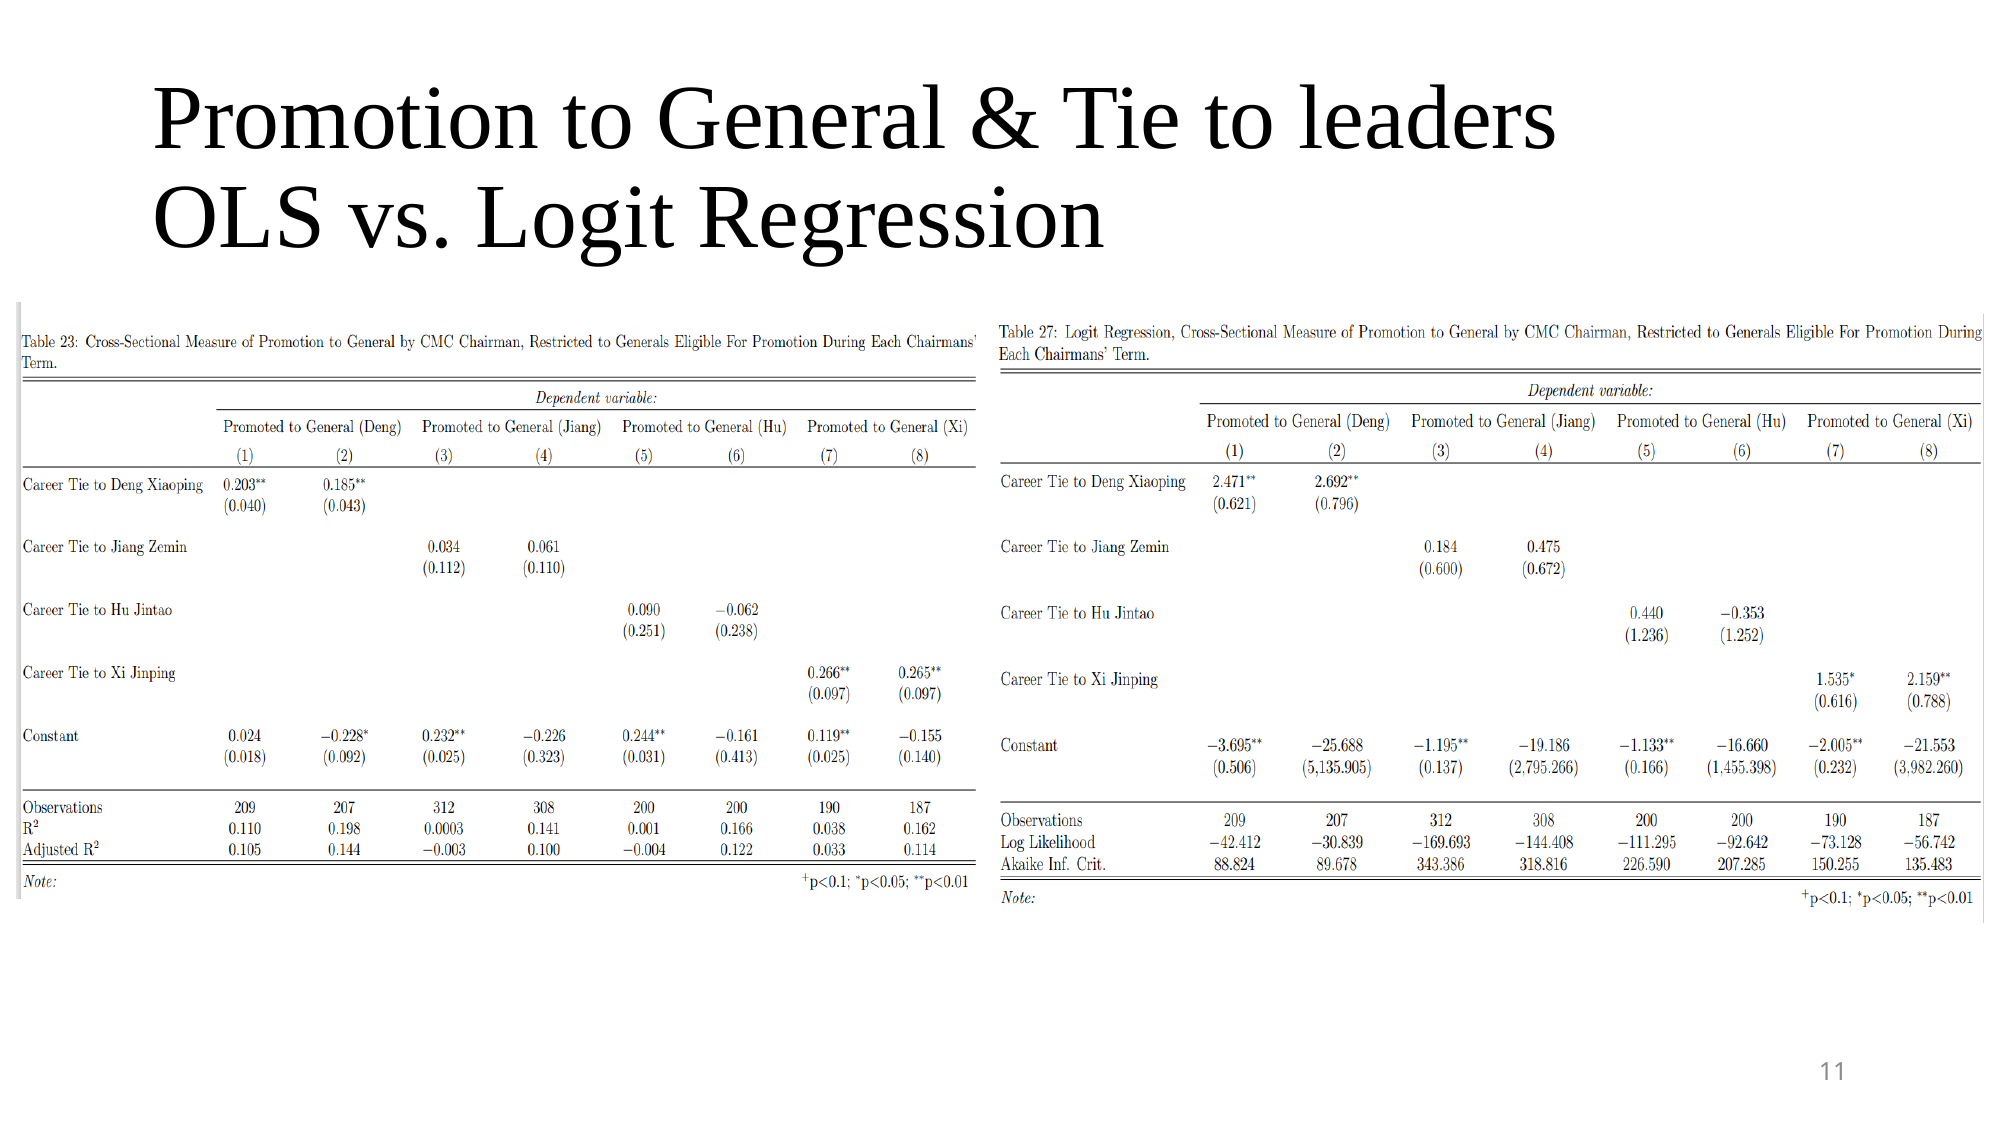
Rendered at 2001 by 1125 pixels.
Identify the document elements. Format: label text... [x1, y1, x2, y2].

title Promotion to General & Tie to leaders OLS vs. Logit Regression [137, 59, 1863, 278]
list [999, 314, 1984, 924]
picture [16, 302, 976, 900]
slide_number 11 [1412, 1042, 1863, 1103]
